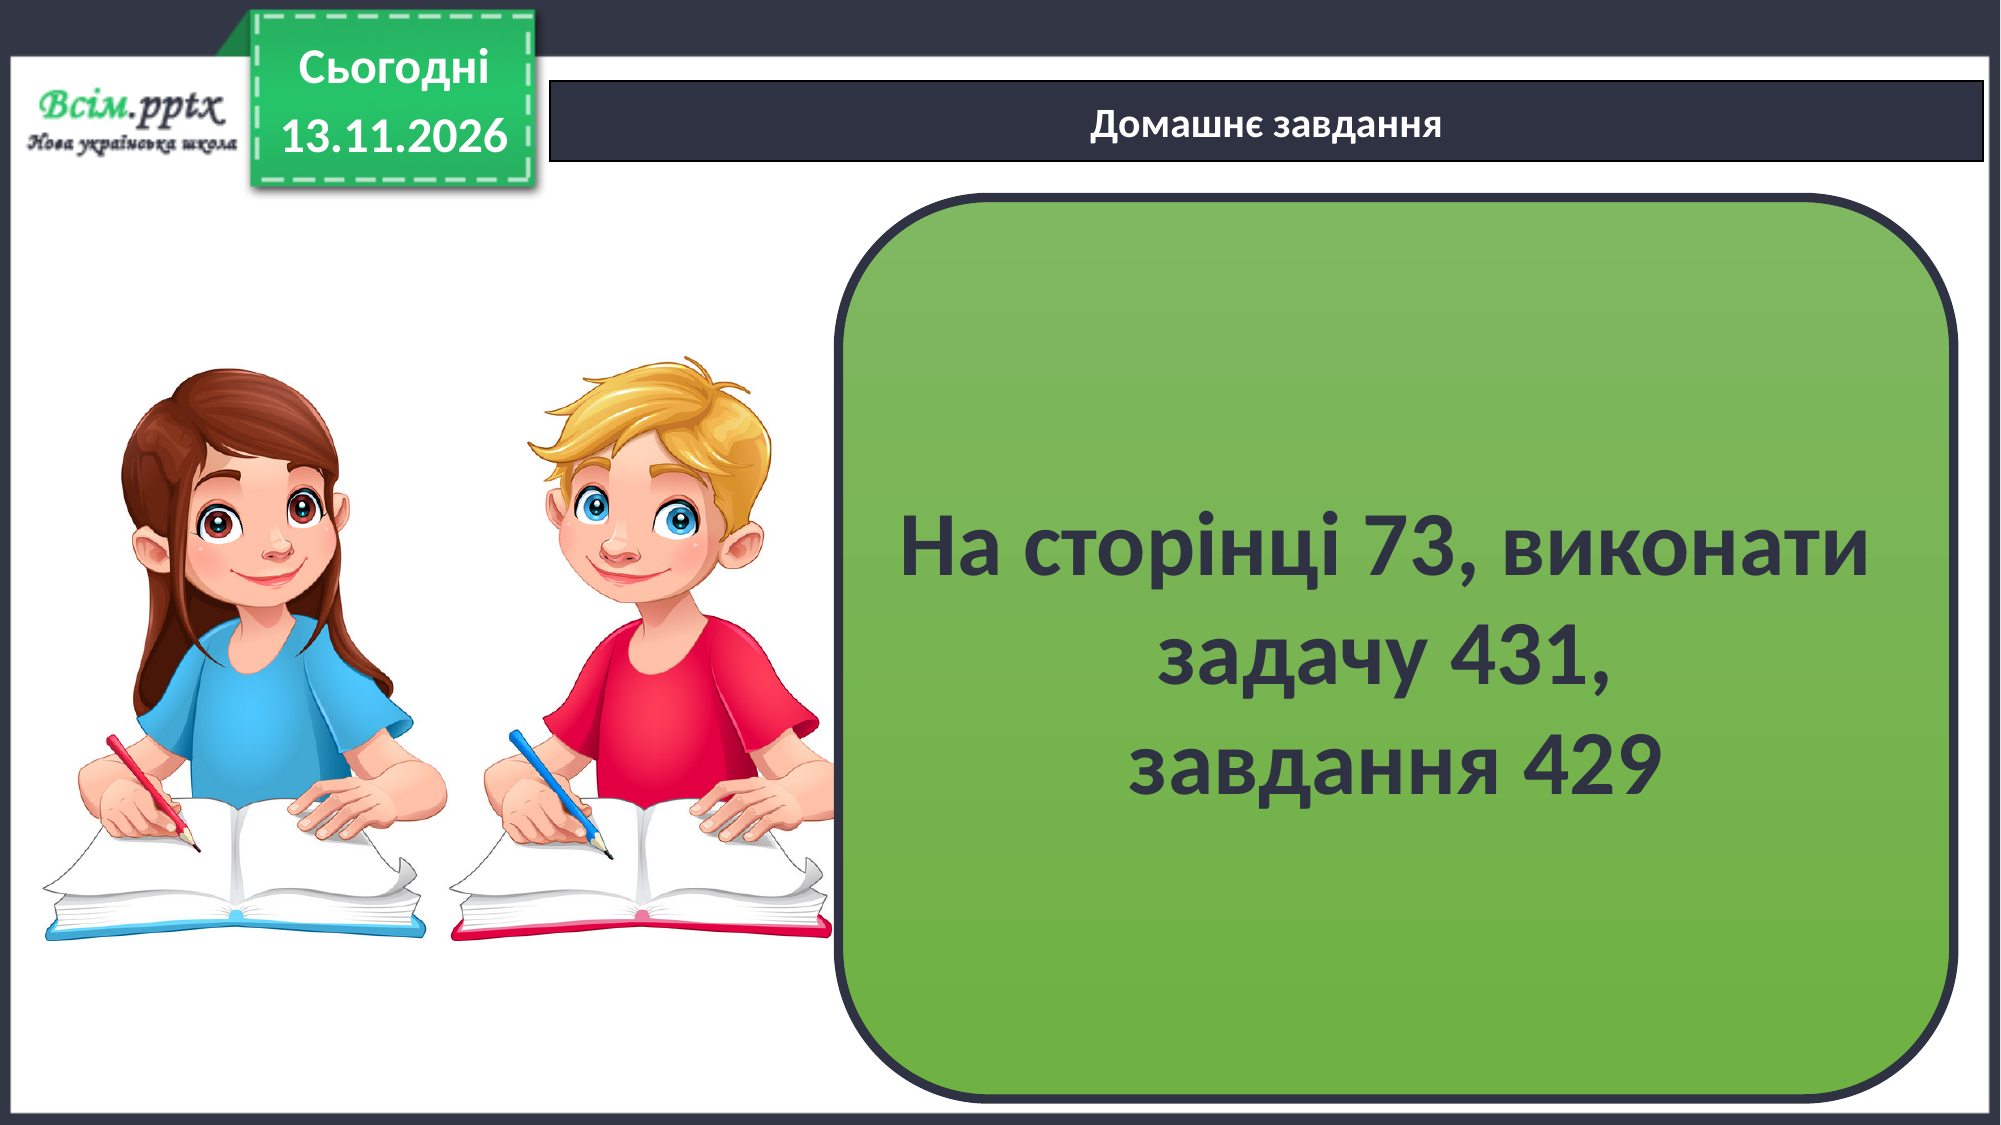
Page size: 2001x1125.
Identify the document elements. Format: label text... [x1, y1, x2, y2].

text_box На сторінці 73, виконати задачу 431, завдання 429 [837, 196, 1955, 1100]
picture [0, 0, 2001, 1125]
text_box Домашнє завдання [549, 80, 1984, 162]
text_box 12.11.2021 [263, 101, 524, 164]
text_box Сьогодні [284, 26, 535, 101]
